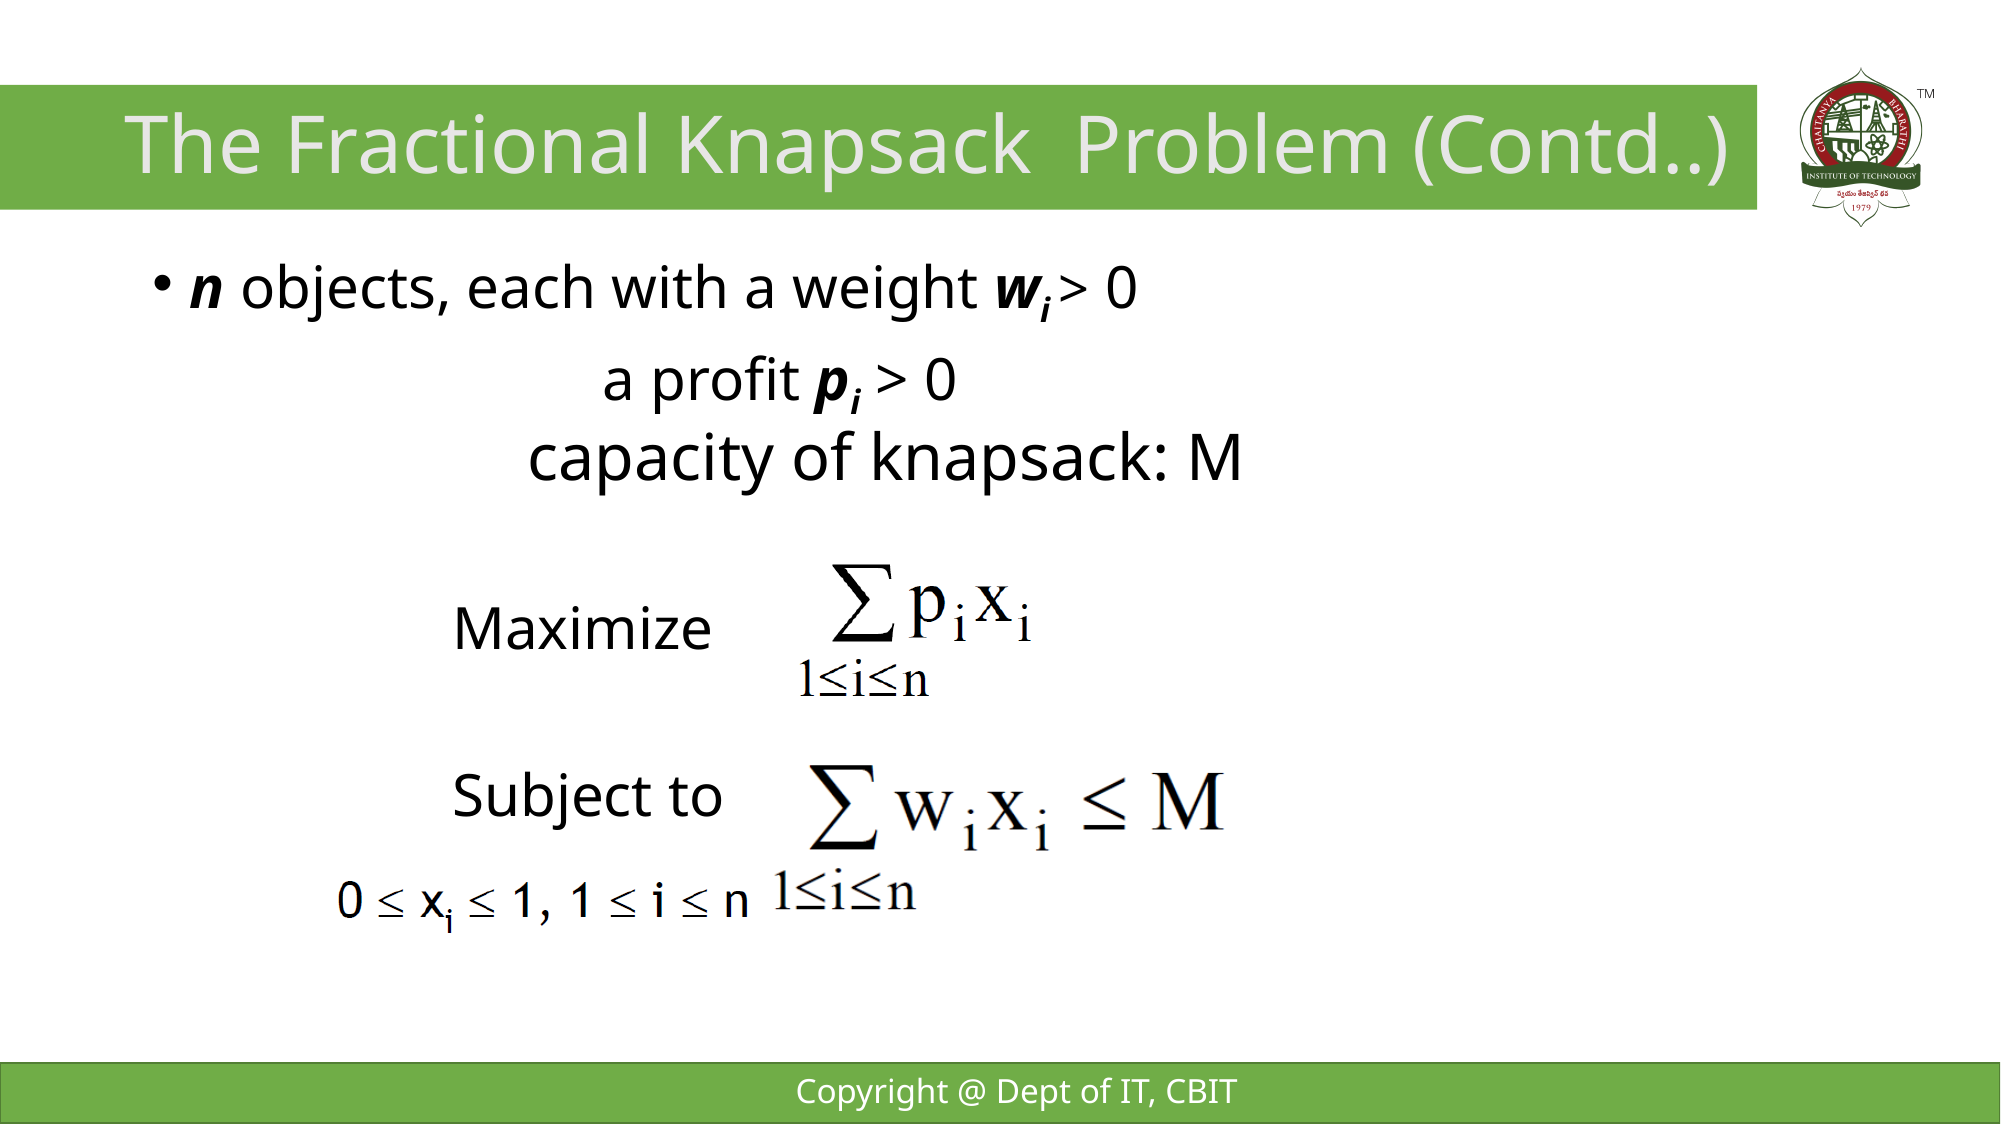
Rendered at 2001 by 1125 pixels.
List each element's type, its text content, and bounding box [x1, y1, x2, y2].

picture [767, 742, 1239, 917]
list n objects, each with a weight wi > 0 a profit pi > 0 capacity of knapsack: M Maximize Subject to [137, 243, 1903, 1047]
footer Copyright @ Dept of IT, CBIT [679, 1062, 1355, 1123]
picture [321, 869, 755, 936]
title The Fractional Knapsack Problem (Contd..) [0, 84, 1758, 210]
picture [1798, 67, 1937, 227]
picture [767, 555, 1049, 710]
